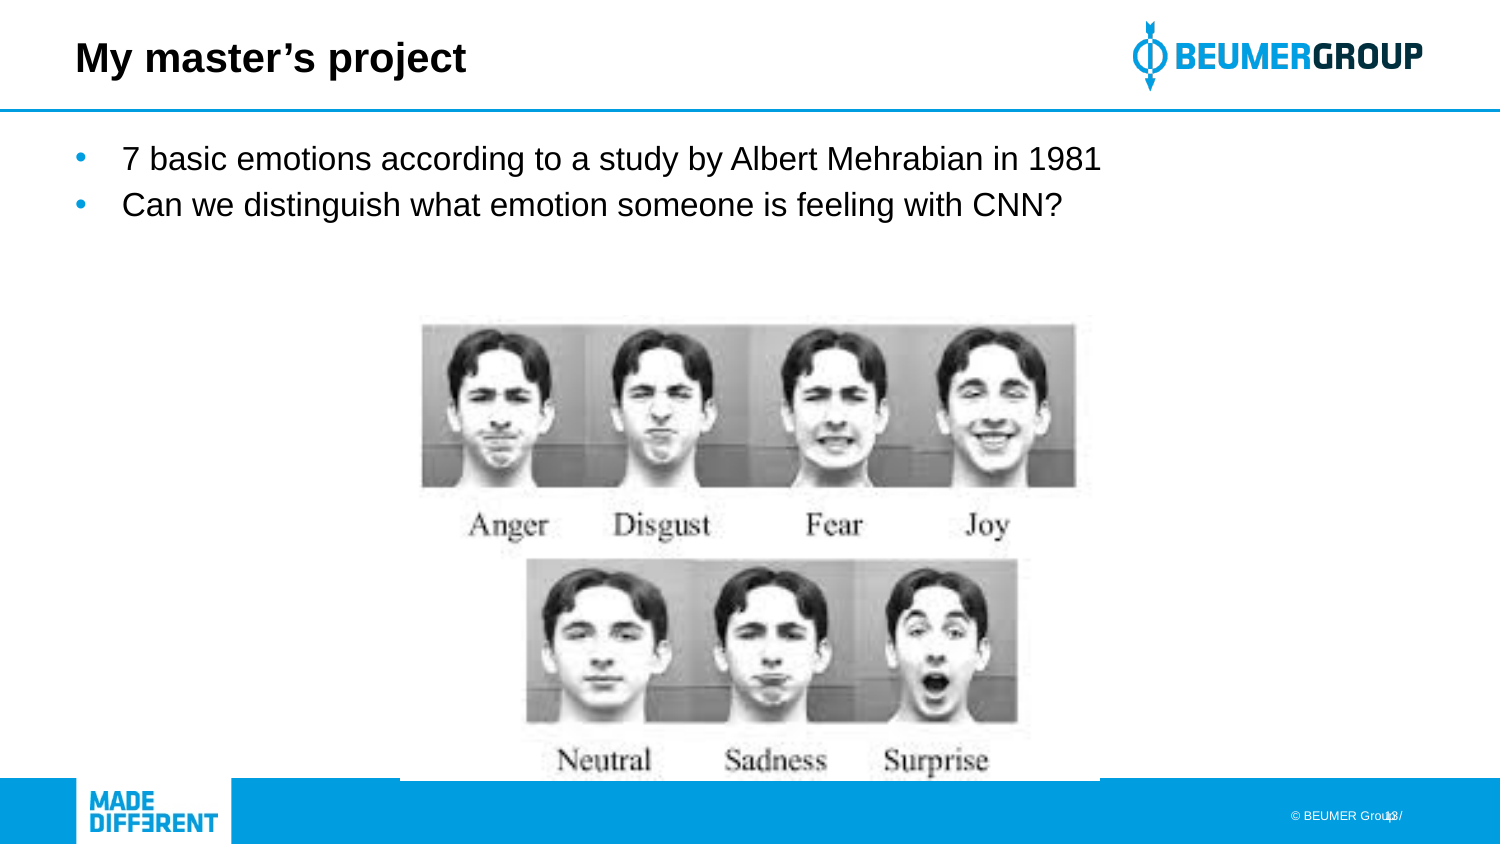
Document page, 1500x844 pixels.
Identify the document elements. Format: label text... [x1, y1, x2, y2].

picture [1127, 17, 1424, 95]
title My master’s project [75, 0, 1127, 111]
picture [213, 818, 218, 832]
picture [95, 818, 99, 829]
picture [131, 795, 135, 806]
picture [90, 791, 218, 832]
list 7 basic emotions according to a study by Albert Mehrabian in 1981 Can we distinguish what emotion someone is feeling with CNN? [75, 137, 1424, 714]
picture [400, 315, 1100, 780]
picture [96, 791, 103, 801]
